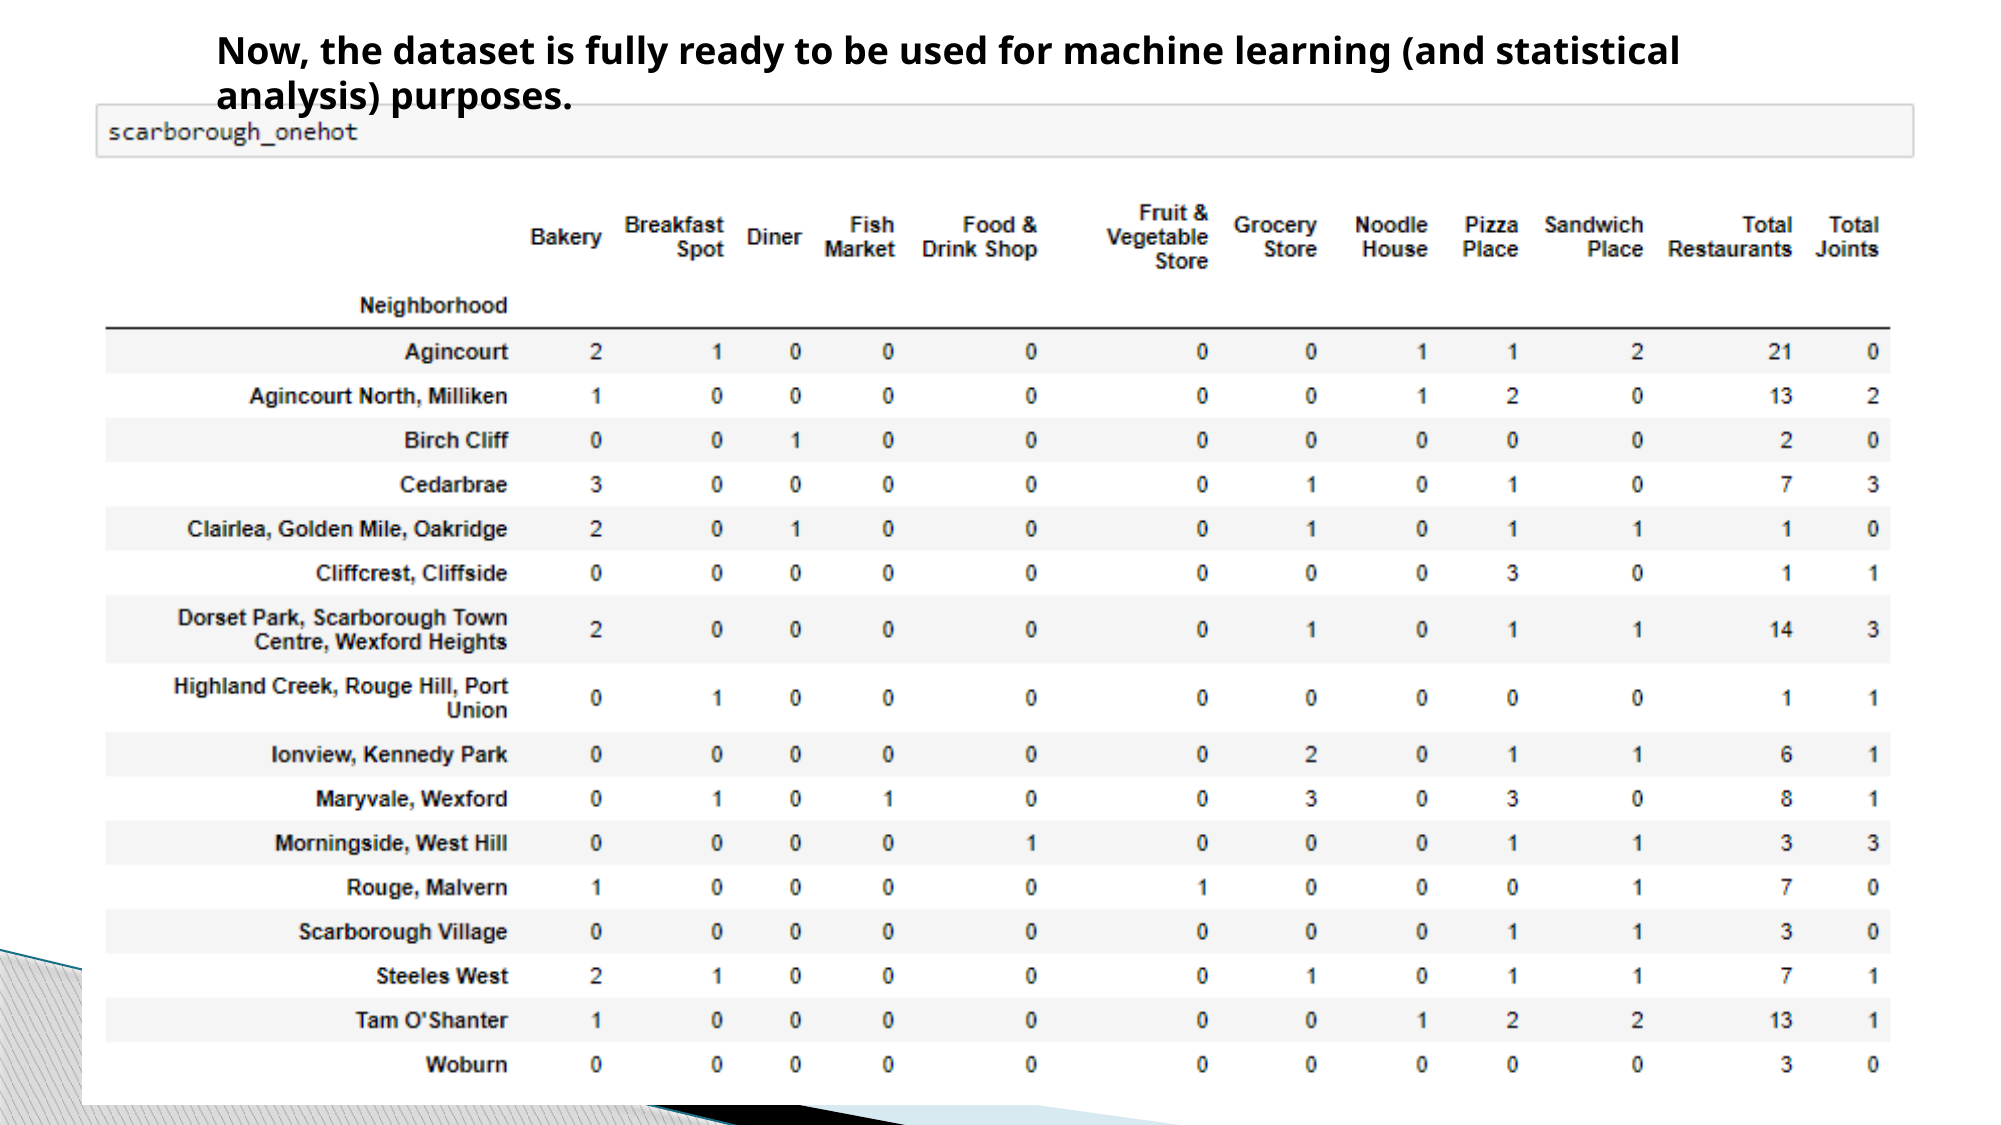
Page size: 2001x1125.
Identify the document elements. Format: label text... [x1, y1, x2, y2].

text_box Now, the dataset is fully ready to be used for machine learning (and statistical analysis) purposes. [201, 19, 1804, 95]
picture [81, 95, 1923, 1106]
